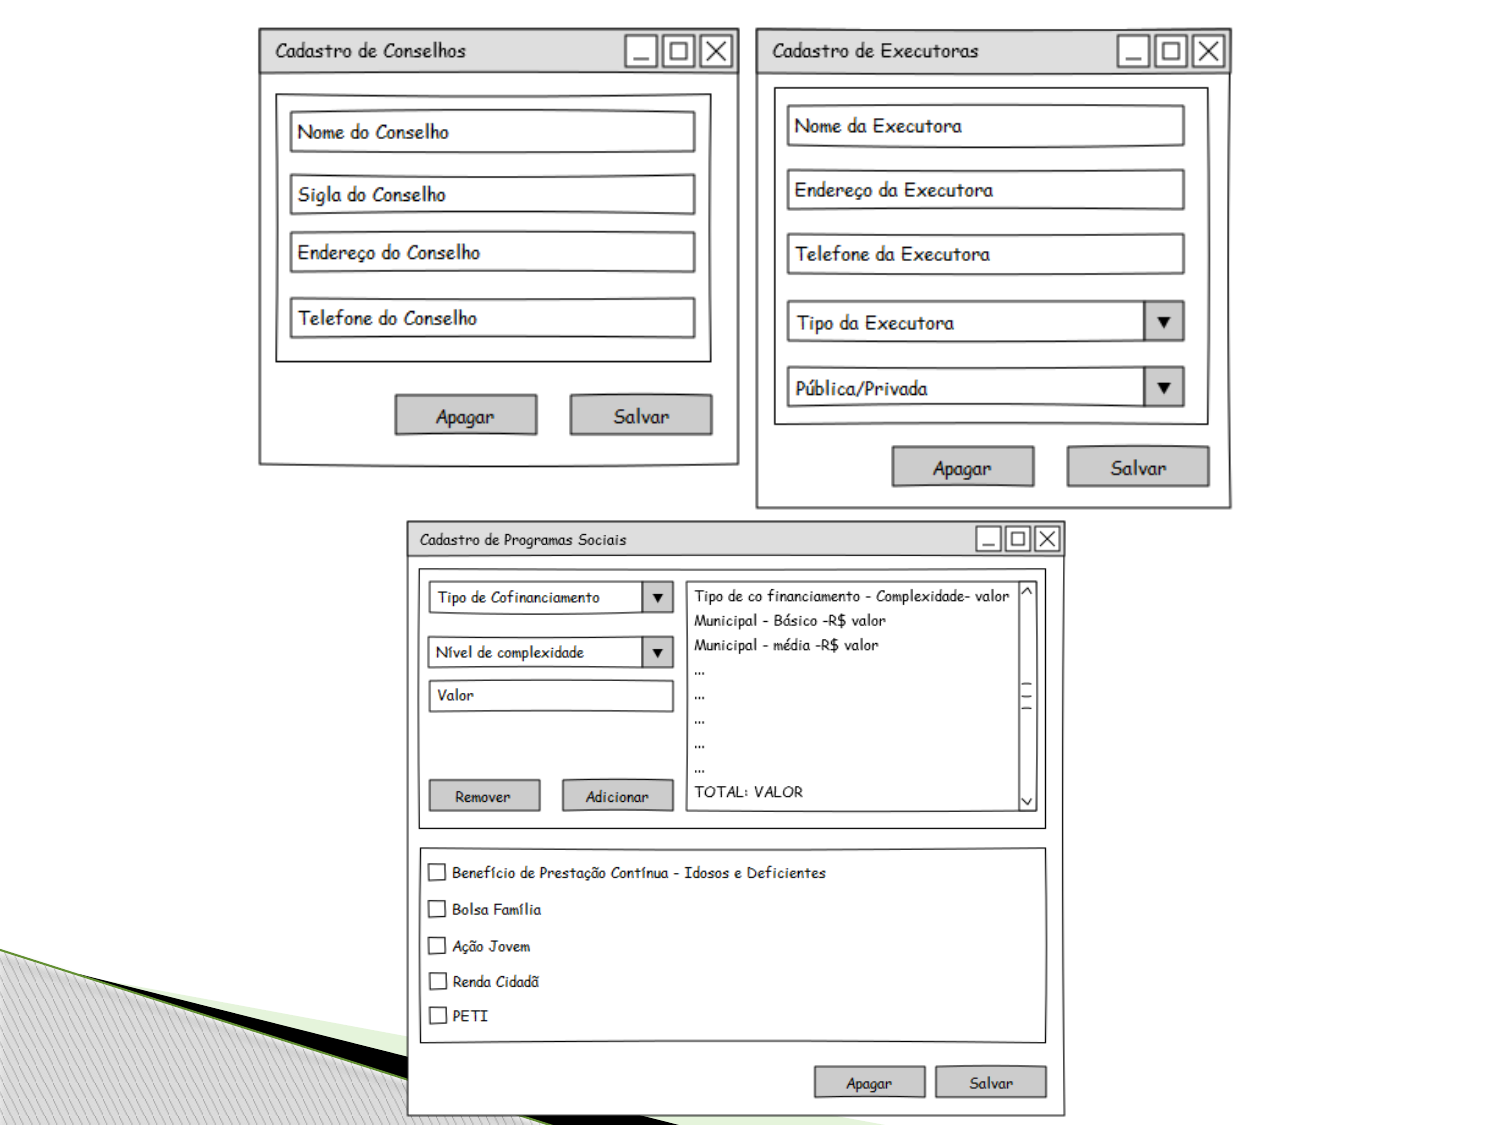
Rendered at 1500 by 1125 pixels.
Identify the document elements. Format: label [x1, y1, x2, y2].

picture [245, 17, 1237, 1125]
